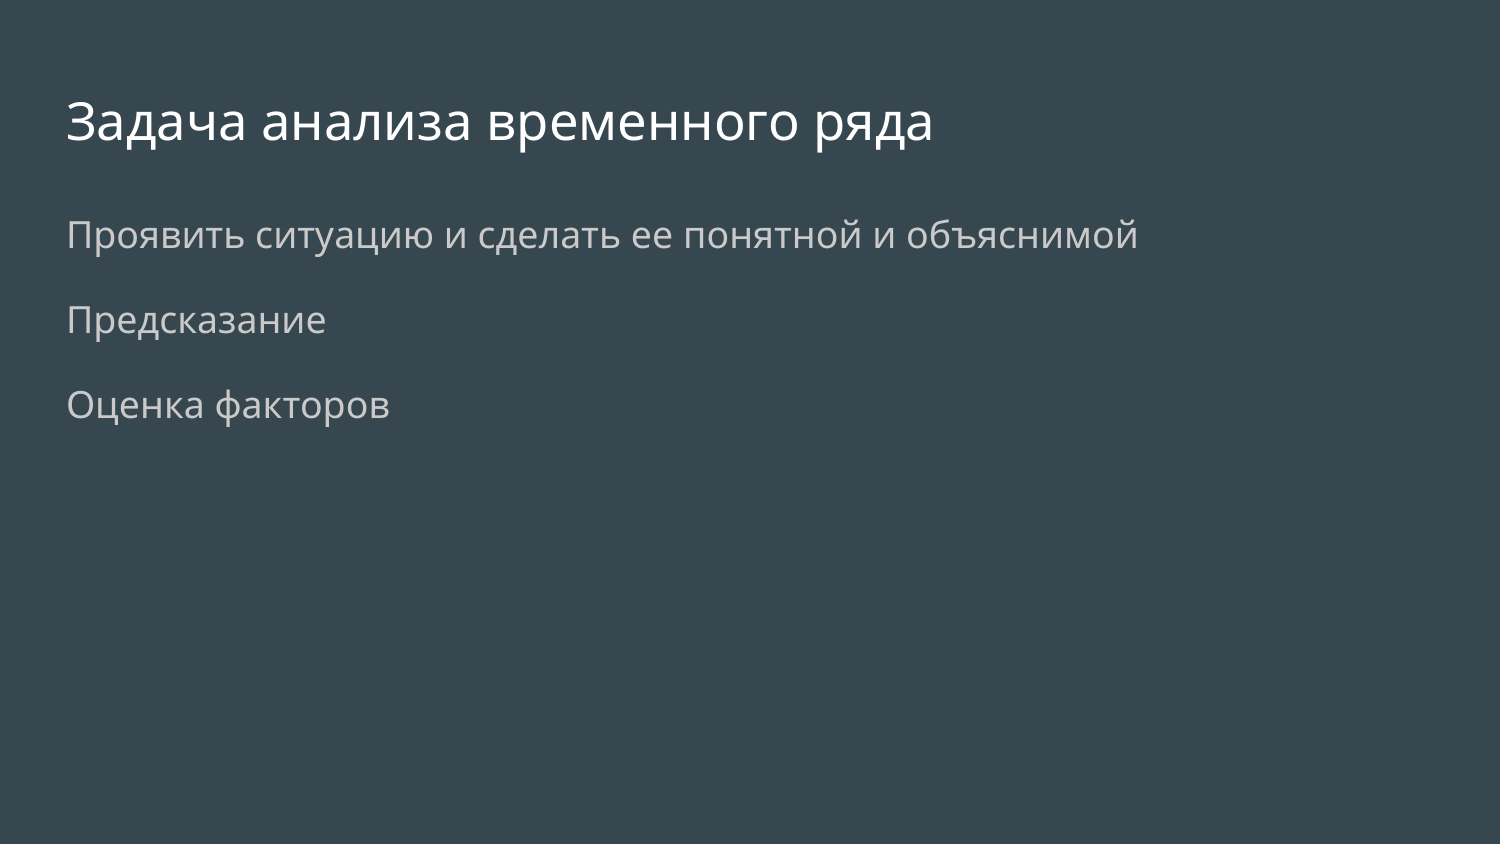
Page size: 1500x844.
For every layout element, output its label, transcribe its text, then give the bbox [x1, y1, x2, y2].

title Задача анализа временного ряда [50, 72, 1450, 168]
list Проявить ситуацию и сделать ее понятной и объяснимой Предсказание Оценка факторов [50, 188, 1450, 750]
